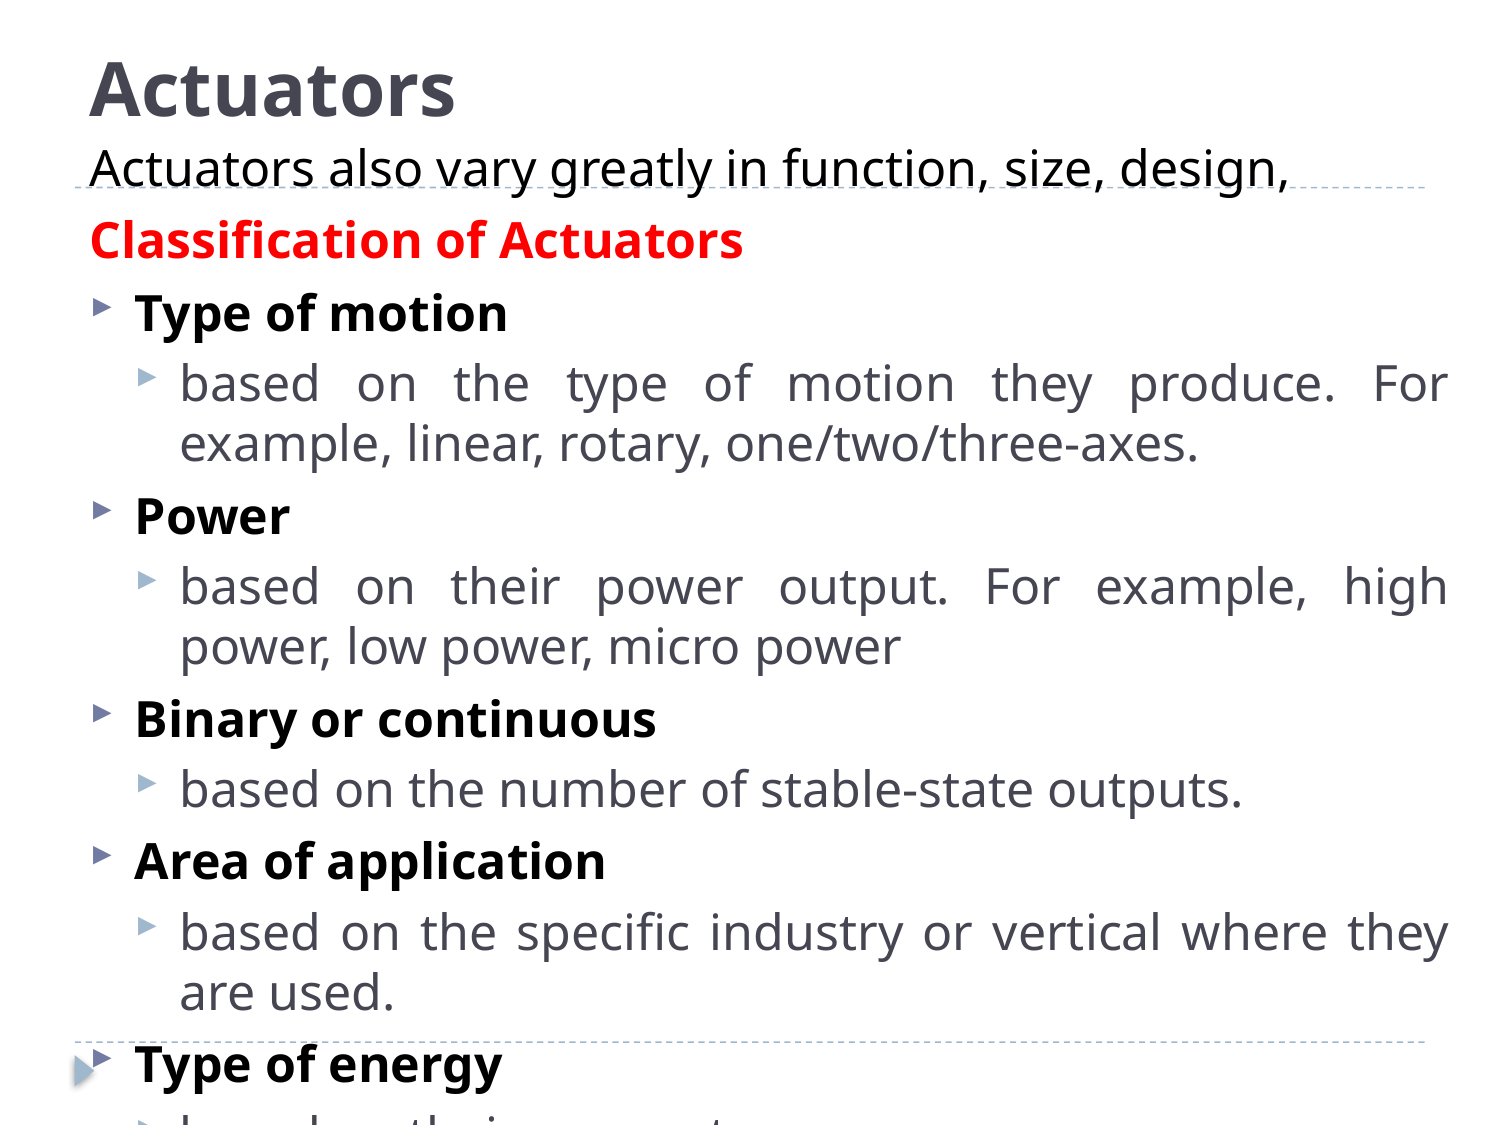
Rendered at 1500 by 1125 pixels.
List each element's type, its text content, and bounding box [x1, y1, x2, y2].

title Actuators [75, 0, 1425, 128]
list Actuators also vary greatly in function, size, design, Classification of Actuators Type of motion based on the type of motion they produce. For example, linear, rotary, one/two/three-axes. Power based on their power output. For example, high power, low power, micro power Binary or continuous based on the number of stable-state outputs. Area of application based on the specific industry or vertical where they are used. Type of energy based on their energy type [75, 128, 1465, 1125]
